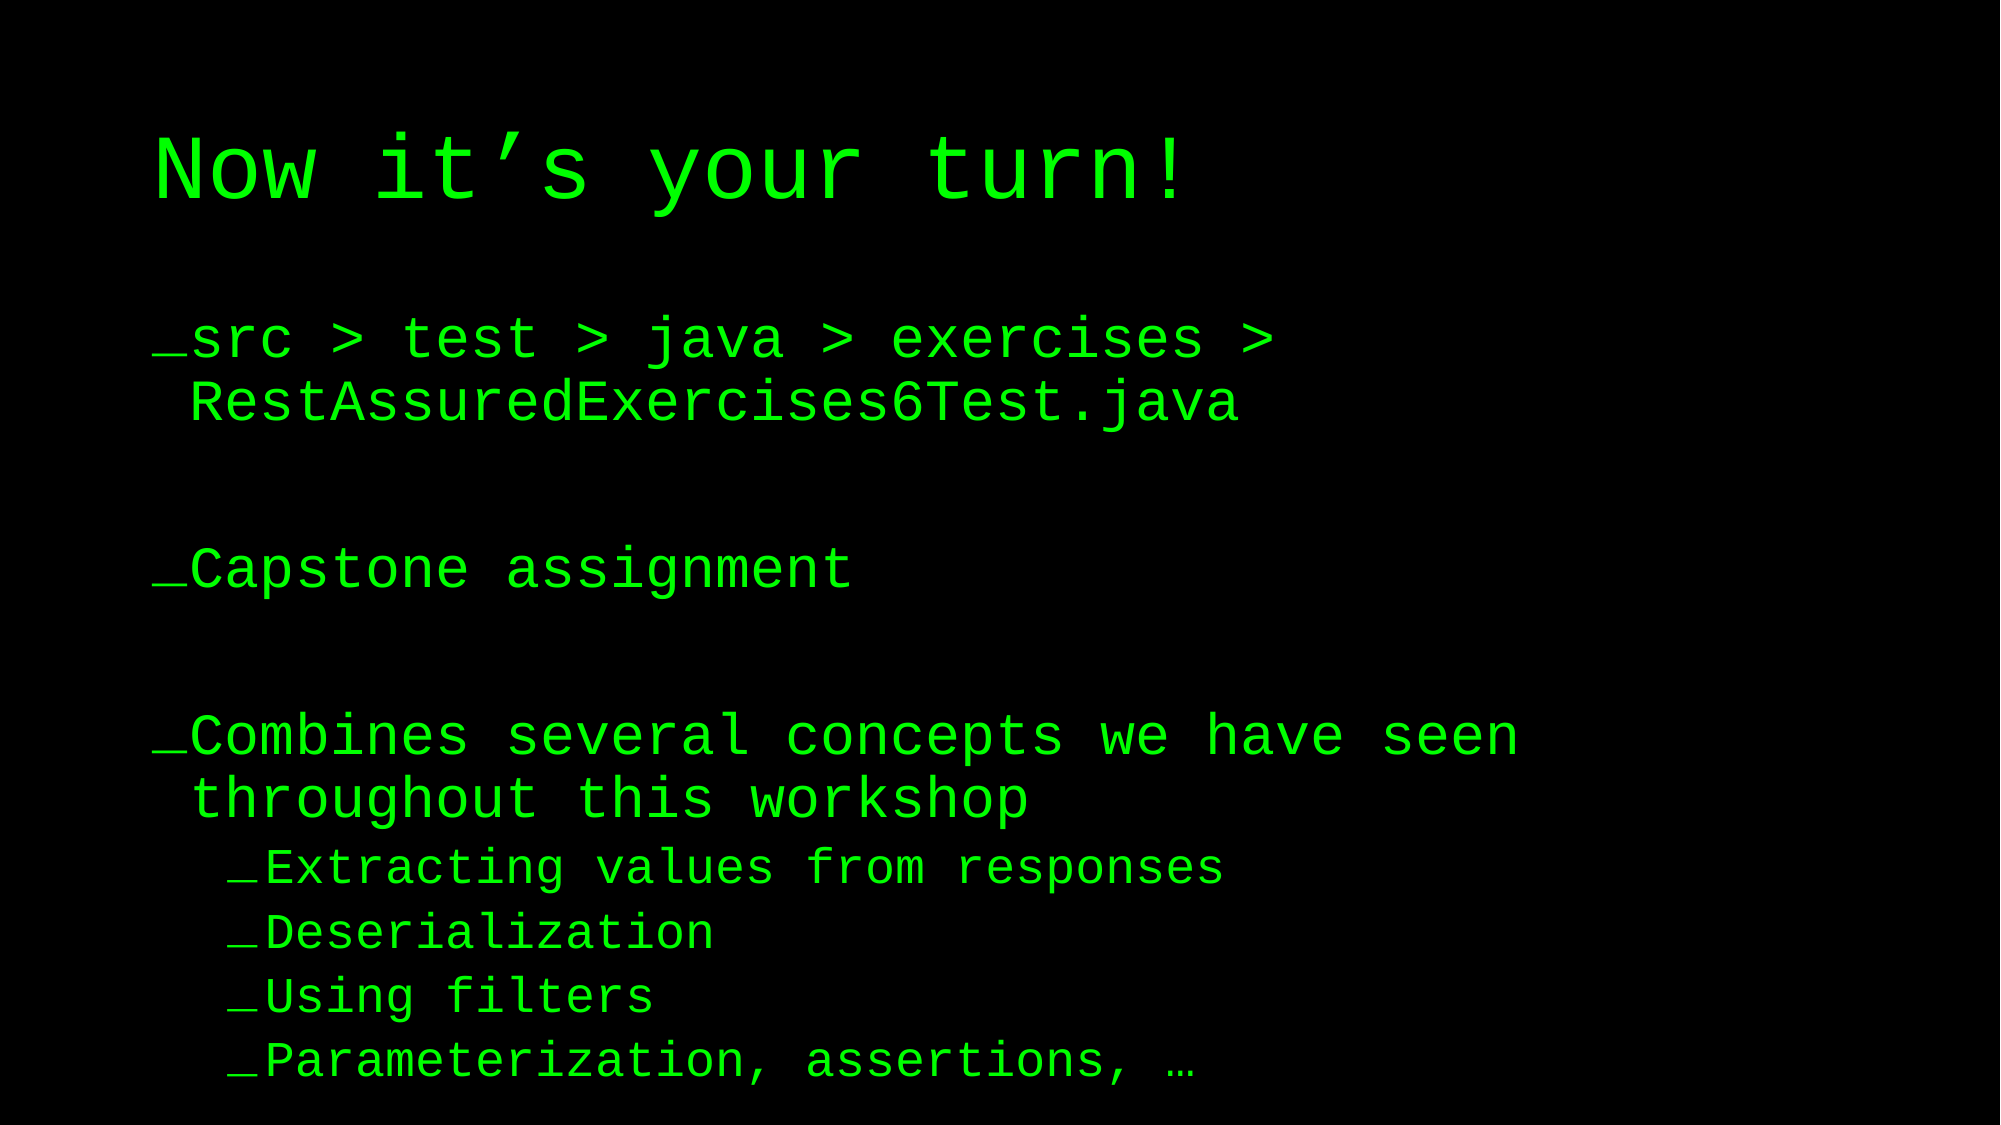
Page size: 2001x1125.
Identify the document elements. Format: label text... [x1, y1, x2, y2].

title Now it’s your turn! [137, 59, 1863, 278]
list src > test > java > exercises > RestAssuredExercises6Test.java Capstone assignment Combines several concepts we have seen throughout this workshop Extracting values from responses Deserialization Using filters Parameterization, assertions, … [137, 299, 1863, 1125]
